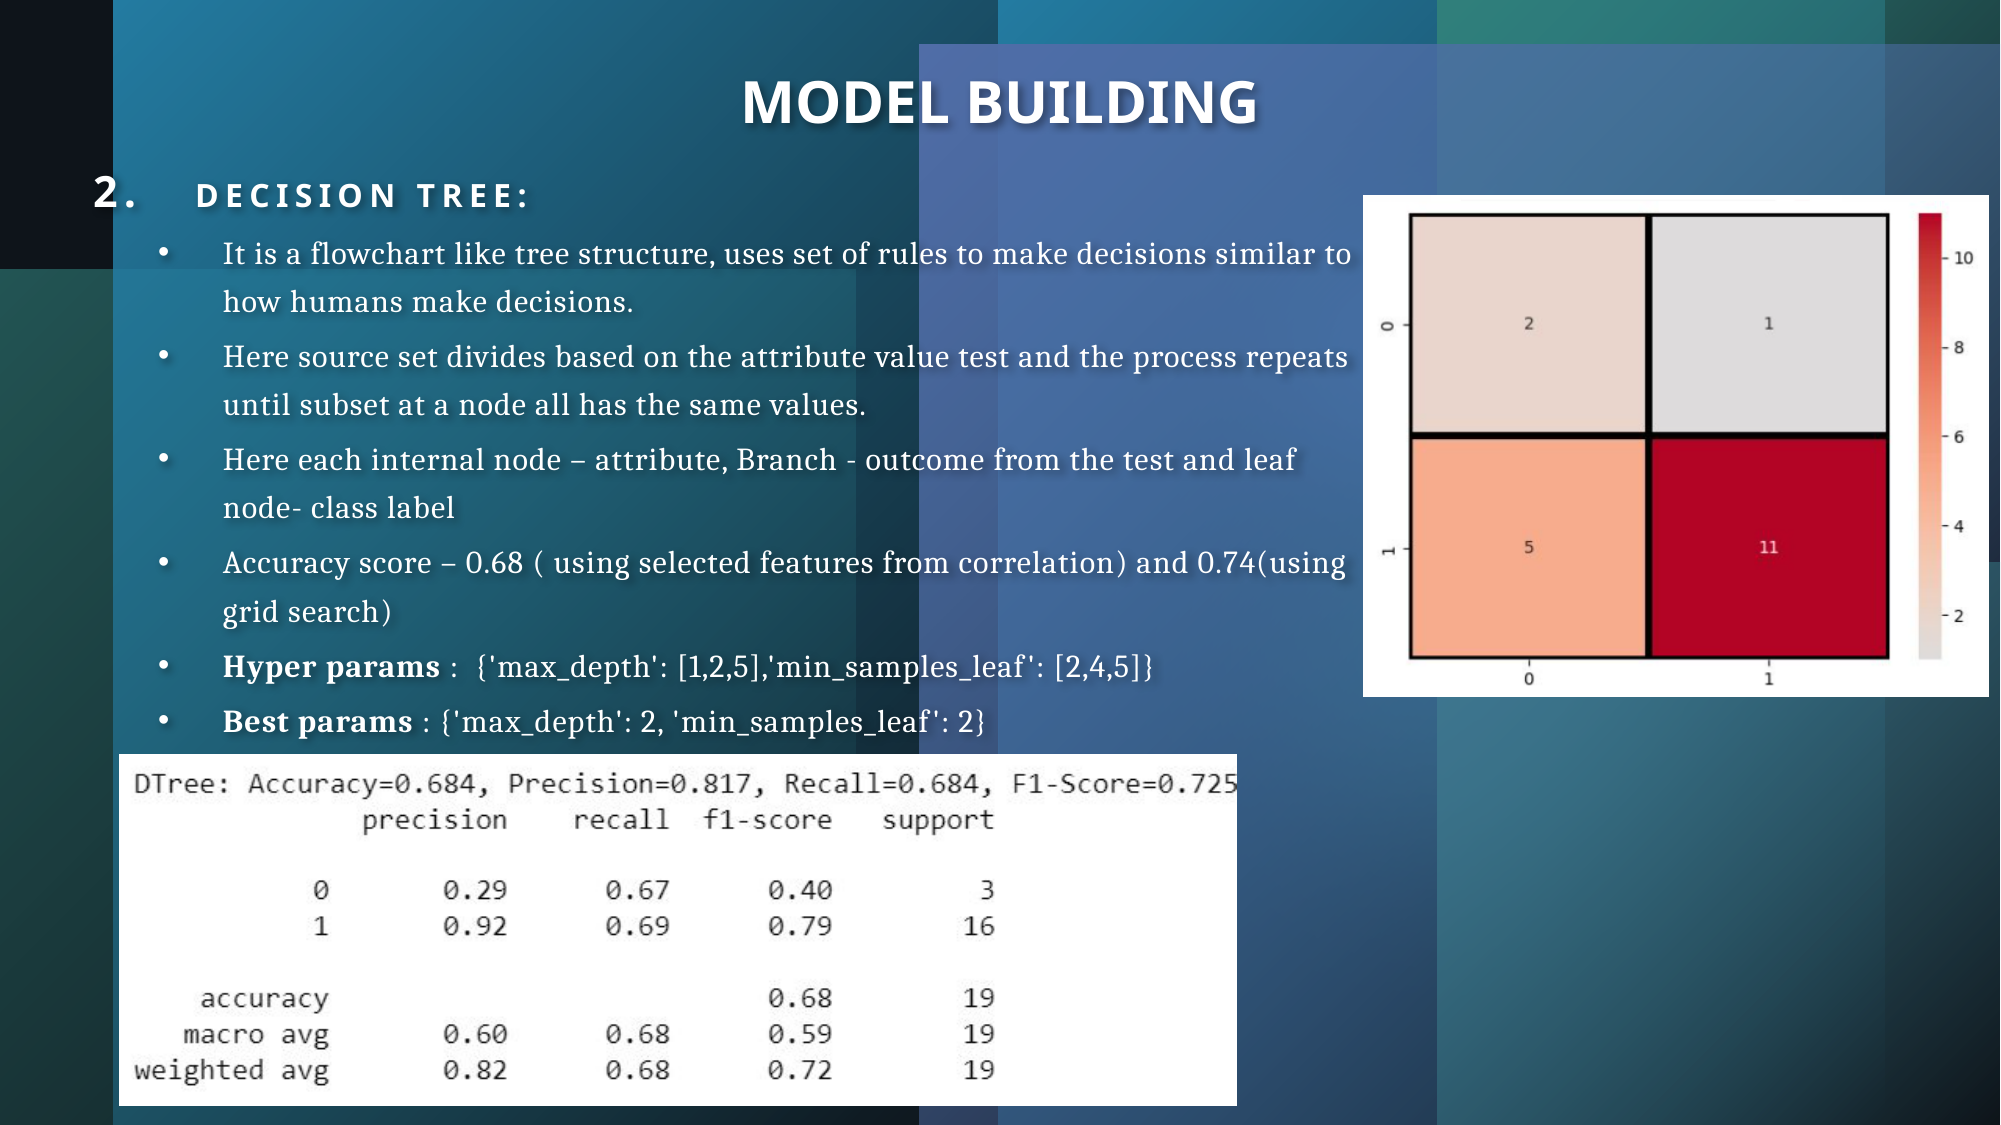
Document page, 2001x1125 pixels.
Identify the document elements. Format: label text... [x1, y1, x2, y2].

title MODEL BUILDING [174, 18, 1825, 144]
picture [1363, 195, 1989, 697]
picture [119, 754, 1237, 1106]
subtitle 2. Decision Tree: It is a flowchart like tree structure, uses set of rules to make decisions similar to how humans make decisions. Here source set divides based on the attribute value test and the process repeats until subset at a node all has the same values. Here each internal node – attribute, Branch - outcome from the test and leaf node- class label Accuracy score – 0.68 ( using selected features from correlation) and 0.74(using grid search) Hyper params : {'max_depth': [1,2,5],'min_samples_leaf': [2,4,5]} Best params : {'max_depth': 2, 'min_samples_leaf': 2} [78, 143, 1398, 755]
